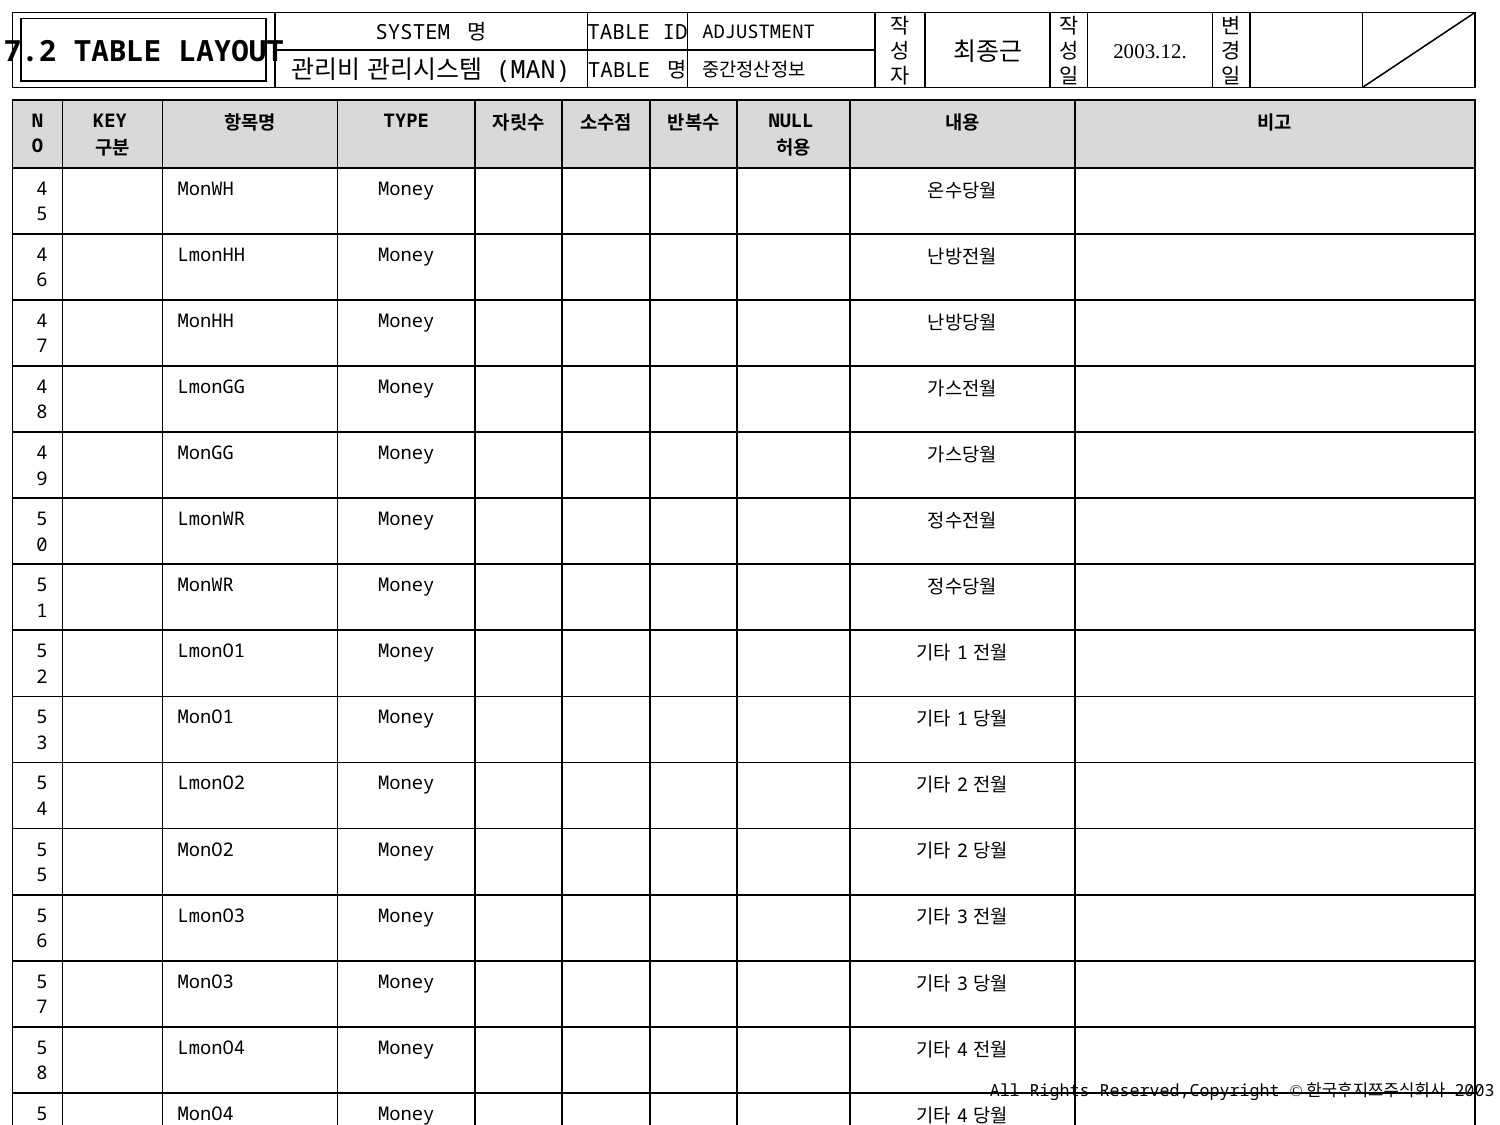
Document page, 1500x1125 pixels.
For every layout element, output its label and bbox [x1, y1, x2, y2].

table_header [1076, 101, 1474, 167]
table_cell [63, 829, 162, 894]
table_cell [1076, 565, 1474, 629]
table_cell [163, 169, 337, 233]
table_cell [476, 367, 561, 431]
table_cell [476, 763, 561, 828]
table_cell [163, 433, 337, 497]
table_cell [651, 896, 736, 960]
table_cell [163, 499, 337, 563]
table_cell [63, 433, 162, 497]
table_header [476, 101, 561, 167]
table_cell [563, 367, 649, 431]
table_cell [338, 565, 474, 629]
table_cell [738, 829, 849, 894]
table_cell [163, 565, 337, 629]
table_cell [476, 169, 561, 233]
table_cell [476, 829, 561, 894]
table_cell [13, 565, 62, 629]
table_cell [338, 433, 474, 497]
table_cell [338, 962, 474, 1026]
table_cell [1076, 697, 1474, 762]
table_cell [163, 301, 337, 365]
table_cell [13, 631, 62, 696]
table_cell [651, 301, 736, 365]
table_cell [651, 565, 736, 629]
table_cell [563, 763, 649, 828]
table_cell [1076, 367, 1474, 431]
table_cell [651, 433, 736, 497]
table_cell [476, 896, 561, 960]
table_cell [13, 1094, 62, 1125]
table_cell [63, 1028, 162, 1092]
text_box [24, 12, 263, 88]
table_cell [63, 1094, 162, 1125]
table_cell [851, 1028, 1074, 1092]
table_cell [738, 763, 849, 828]
table_cell [476, 697, 561, 762]
table_cell [851, 499, 1074, 563]
table_cell [476, 301, 561, 365]
table_cell [738, 1028, 849, 1092]
table_cell [163, 962, 337, 1026]
table_cell [338, 1094, 474, 1125]
table_cell [651, 235, 736, 299]
table_cell [851, 763, 1074, 828]
table_cell [163, 829, 337, 894]
table_cell [1076, 1094, 1474, 1125]
table_cell [738, 962, 849, 1026]
table_header [13, 101, 62, 167]
table_cell [651, 697, 736, 762]
table_cell [1076, 896, 1474, 960]
table_cell [563, 301, 649, 365]
table_cell [738, 169, 849, 233]
table_cell [1076, 301, 1474, 365]
table_cell [13, 829, 62, 894]
table_cell [338, 169, 474, 233]
table_cell [651, 763, 736, 828]
table_cell [851, 829, 1074, 894]
table_cell [1076, 763, 1474, 828]
table_cell [651, 1094, 736, 1125]
table_cell [63, 896, 162, 960]
table_cell [163, 367, 337, 431]
table_cell [738, 235, 849, 299]
table_cell [13, 169, 62, 233]
table_cell [1076, 169, 1474, 233]
table_cell [738, 1094, 849, 1125]
table_cell [851, 433, 1074, 497]
table_cell [476, 631, 561, 696]
table_cell [1076, 499, 1474, 563]
table_cell [13, 499, 62, 563]
table_cell [13, 1028, 62, 1092]
table_cell [63, 499, 162, 563]
table_cell [1076, 962, 1474, 1026]
table_cell [563, 896, 649, 960]
table_cell [163, 896, 337, 960]
table_cell [476, 962, 561, 1026]
table_cell [13, 235, 62, 299]
table_cell [738, 499, 849, 563]
table_cell [13, 763, 62, 828]
table_cell [563, 1094, 649, 1125]
table_cell [851, 367, 1074, 431]
table_cell [338, 763, 474, 828]
table_cell [63, 565, 162, 629]
text_box [687, 12, 875, 88]
table_cell [563, 169, 649, 233]
table_cell [338, 829, 474, 894]
table_cell [563, 499, 649, 563]
table_cell [338, 1028, 474, 1092]
table_cell [13, 896, 62, 960]
table_cell [651, 169, 736, 233]
table_cell [338, 367, 474, 431]
table_cell [63, 697, 162, 762]
table_cell [63, 169, 162, 233]
table_cell [13, 301, 62, 365]
table_cell [163, 697, 337, 762]
table_cell [13, 962, 62, 1026]
table_cell [163, 631, 337, 696]
table_cell [476, 1094, 561, 1125]
table_cell [63, 631, 162, 696]
table_cell [738, 697, 849, 762]
table_cell [651, 1028, 736, 1092]
table_cell [563, 962, 649, 1026]
table_cell [738, 433, 849, 497]
table_cell [63, 301, 162, 365]
table_cell [563, 565, 649, 629]
table_cell [851, 235, 1074, 299]
table_cell [738, 896, 849, 960]
table_cell [476, 235, 561, 299]
table_cell [338, 301, 474, 365]
table_header [651, 101, 736, 167]
table_cell [63, 235, 162, 299]
table_cell [851, 631, 1074, 696]
table_cell [738, 367, 849, 431]
table_cell [1076, 433, 1474, 497]
table_cell [63, 763, 162, 828]
table_cell [651, 499, 736, 563]
table_cell [651, 829, 736, 894]
table_cell [1076, 235, 1474, 299]
table_cell [338, 697, 474, 762]
table_cell [338, 235, 474, 299]
table_cell [476, 565, 561, 629]
table_cell [338, 631, 474, 696]
table_cell [338, 499, 474, 563]
table_cell [13, 433, 62, 497]
table_cell [163, 1094, 337, 1125]
table_cell [13, 367, 62, 431]
table_cell [1076, 829, 1474, 894]
table_cell [563, 433, 649, 497]
table_cell [851, 962, 1074, 1026]
table_cell [851, 1094, 1074, 1125]
table_cell [563, 1028, 649, 1092]
table_cell [1076, 1028, 1474, 1092]
table_cell [851, 169, 1074, 233]
table_cell [851, 896, 1074, 960]
table_cell [851, 565, 1074, 629]
table_cell [738, 301, 849, 365]
table_cell [651, 962, 736, 1026]
table_cell [563, 829, 649, 894]
table_header [851, 101, 1074, 167]
table_cell [738, 565, 849, 629]
table_cell [476, 499, 561, 563]
table_header [738, 101, 849, 167]
table_cell [163, 1028, 337, 1092]
table_header [563, 101, 649, 167]
table_cell [63, 367, 162, 431]
table_cell [476, 1028, 561, 1092]
table_cell [738, 631, 849, 696]
table_cell [851, 697, 1074, 762]
table_cell [651, 631, 736, 696]
table_cell [476, 433, 561, 497]
table_header [163, 101, 337, 167]
table_header [63, 101, 162, 167]
table_cell [651, 367, 736, 431]
table_cell [163, 763, 337, 828]
table_cell [338, 896, 474, 960]
table_cell [851, 301, 1074, 365]
table_cell [563, 697, 649, 762]
table_cell [563, 235, 649, 299]
table_cell [563, 631, 649, 696]
table_cell [163, 235, 337, 299]
table_cell [63, 962, 162, 1026]
table_cell [13, 697, 62, 762]
table_cell [1076, 631, 1474, 696]
table_header [338, 101, 474, 167]
